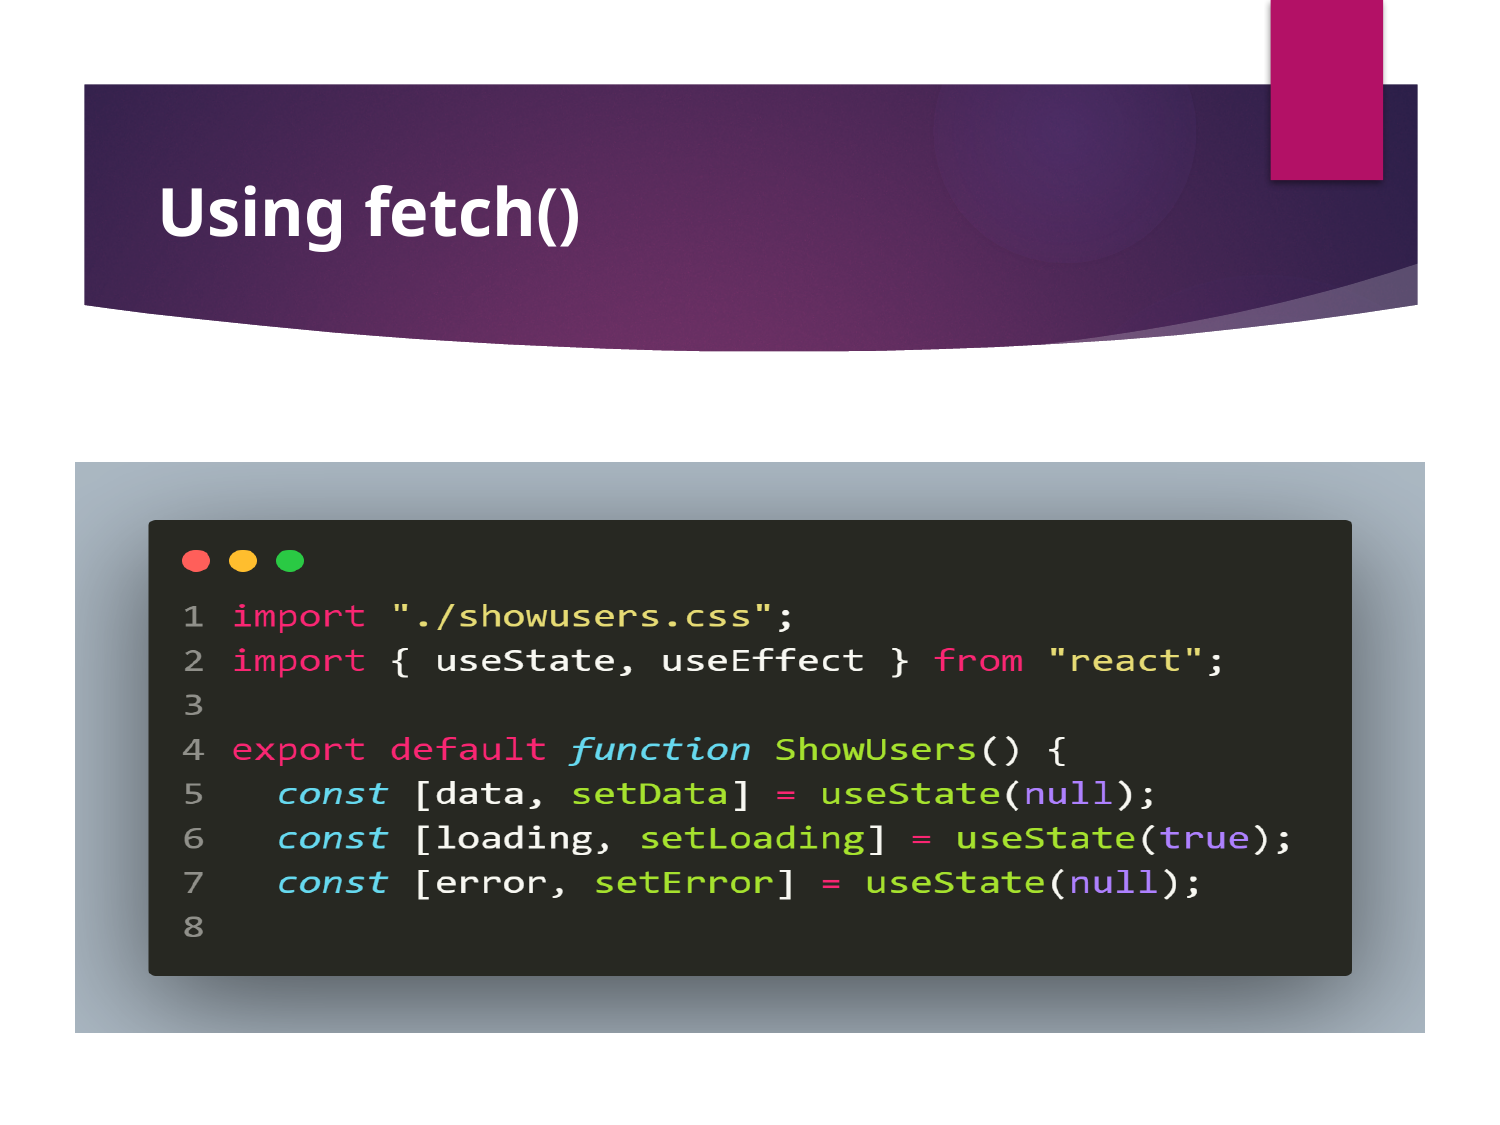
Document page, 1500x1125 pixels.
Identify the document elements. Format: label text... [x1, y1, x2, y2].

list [74, 462, 1426, 1033]
title [46, 23, 1447, 186]
text_box Using fetch() [142, 152, 1183, 269]
